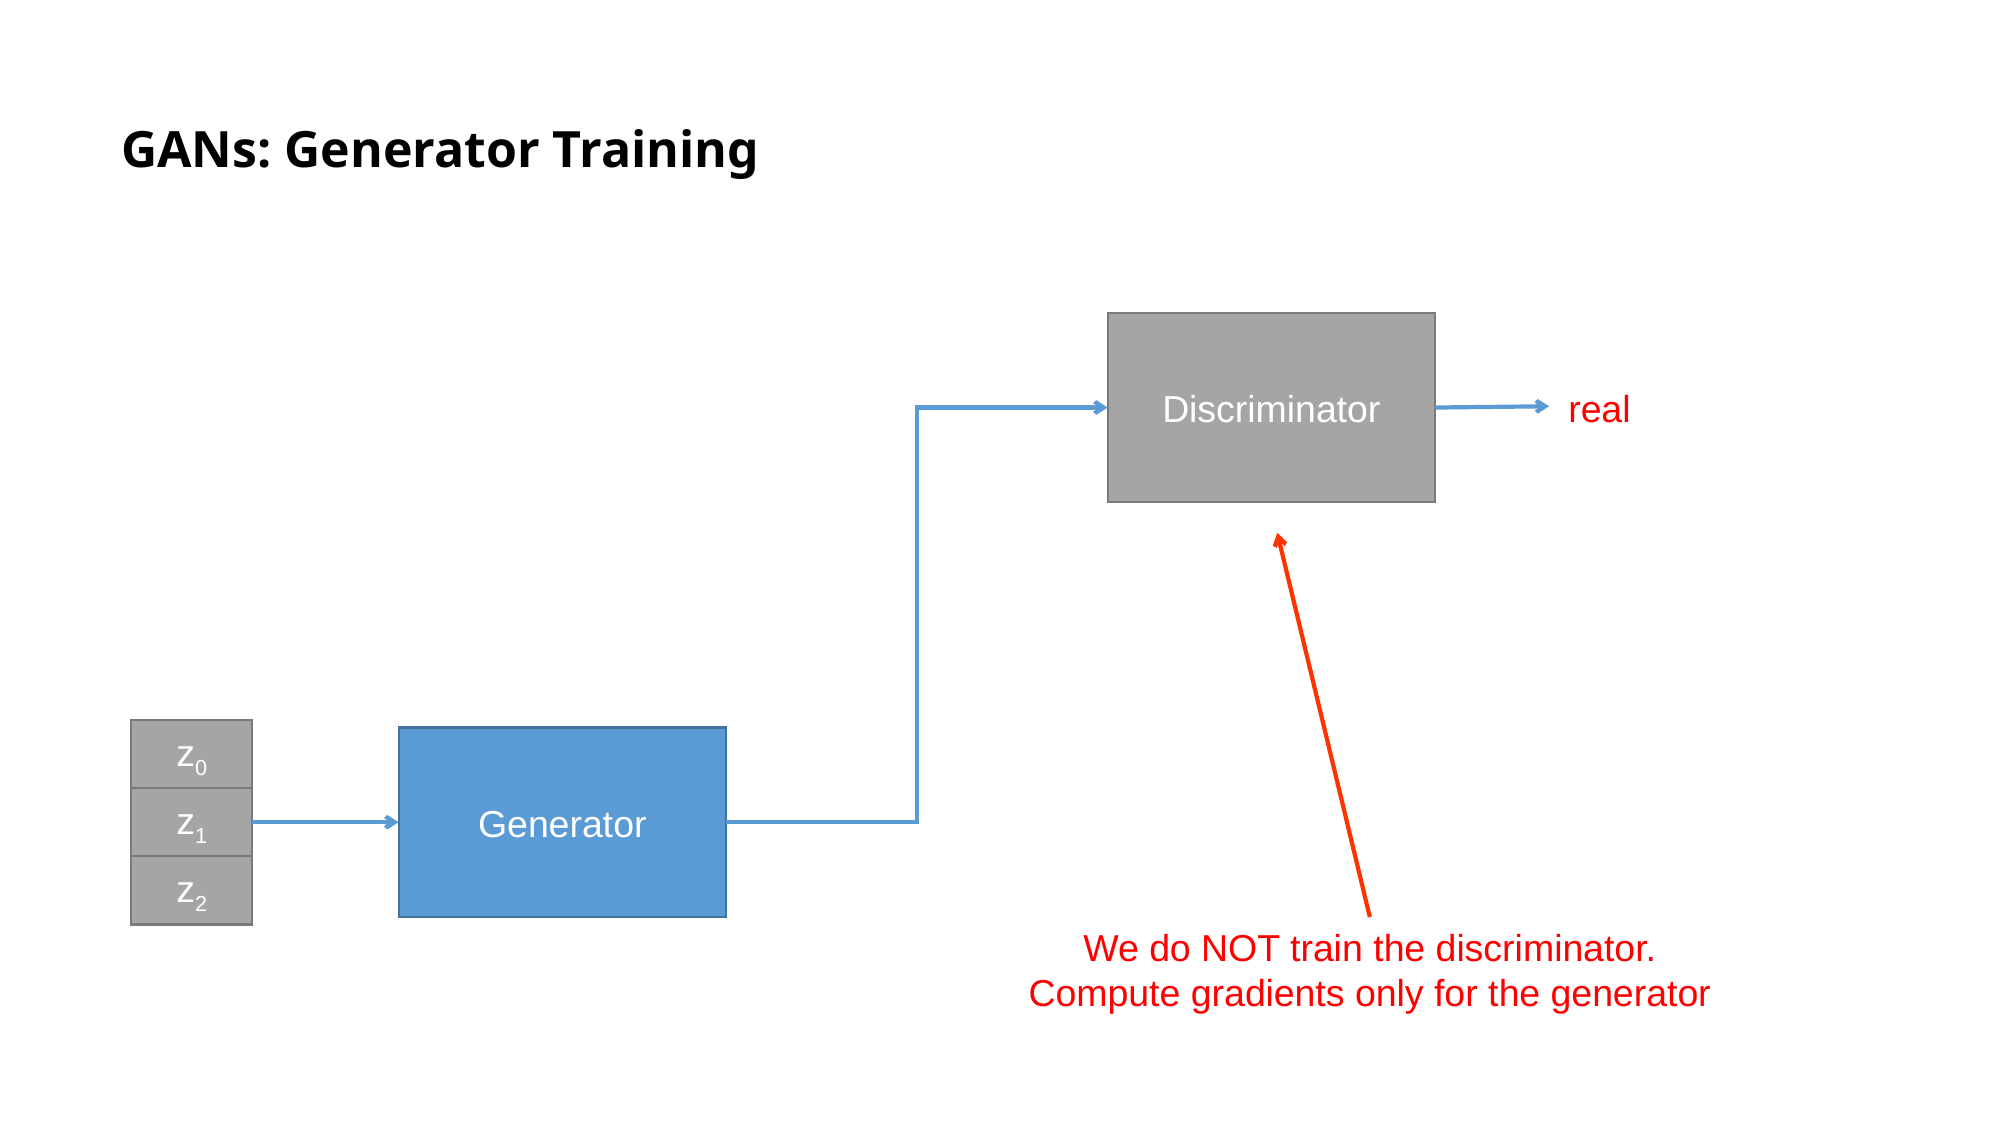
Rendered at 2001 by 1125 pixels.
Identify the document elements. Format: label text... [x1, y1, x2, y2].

text_box z1 [130, 787, 253, 855]
text_box z2 [130, 855, 253, 926]
title GANs: Generator Training [106, 42, 1832, 260]
text_box Generator [398, 726, 727, 918]
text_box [726, 407, 1108, 823]
text_box Discriminator [1107, 312, 1436, 503]
text_box real [1553, 377, 1646, 438]
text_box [1277, 532, 1370, 917]
text_box z0 [130, 719, 253, 787]
text_box We do NOT train the discriminator. Compute gradients only for the generator [1013, 916, 1726, 1022]
